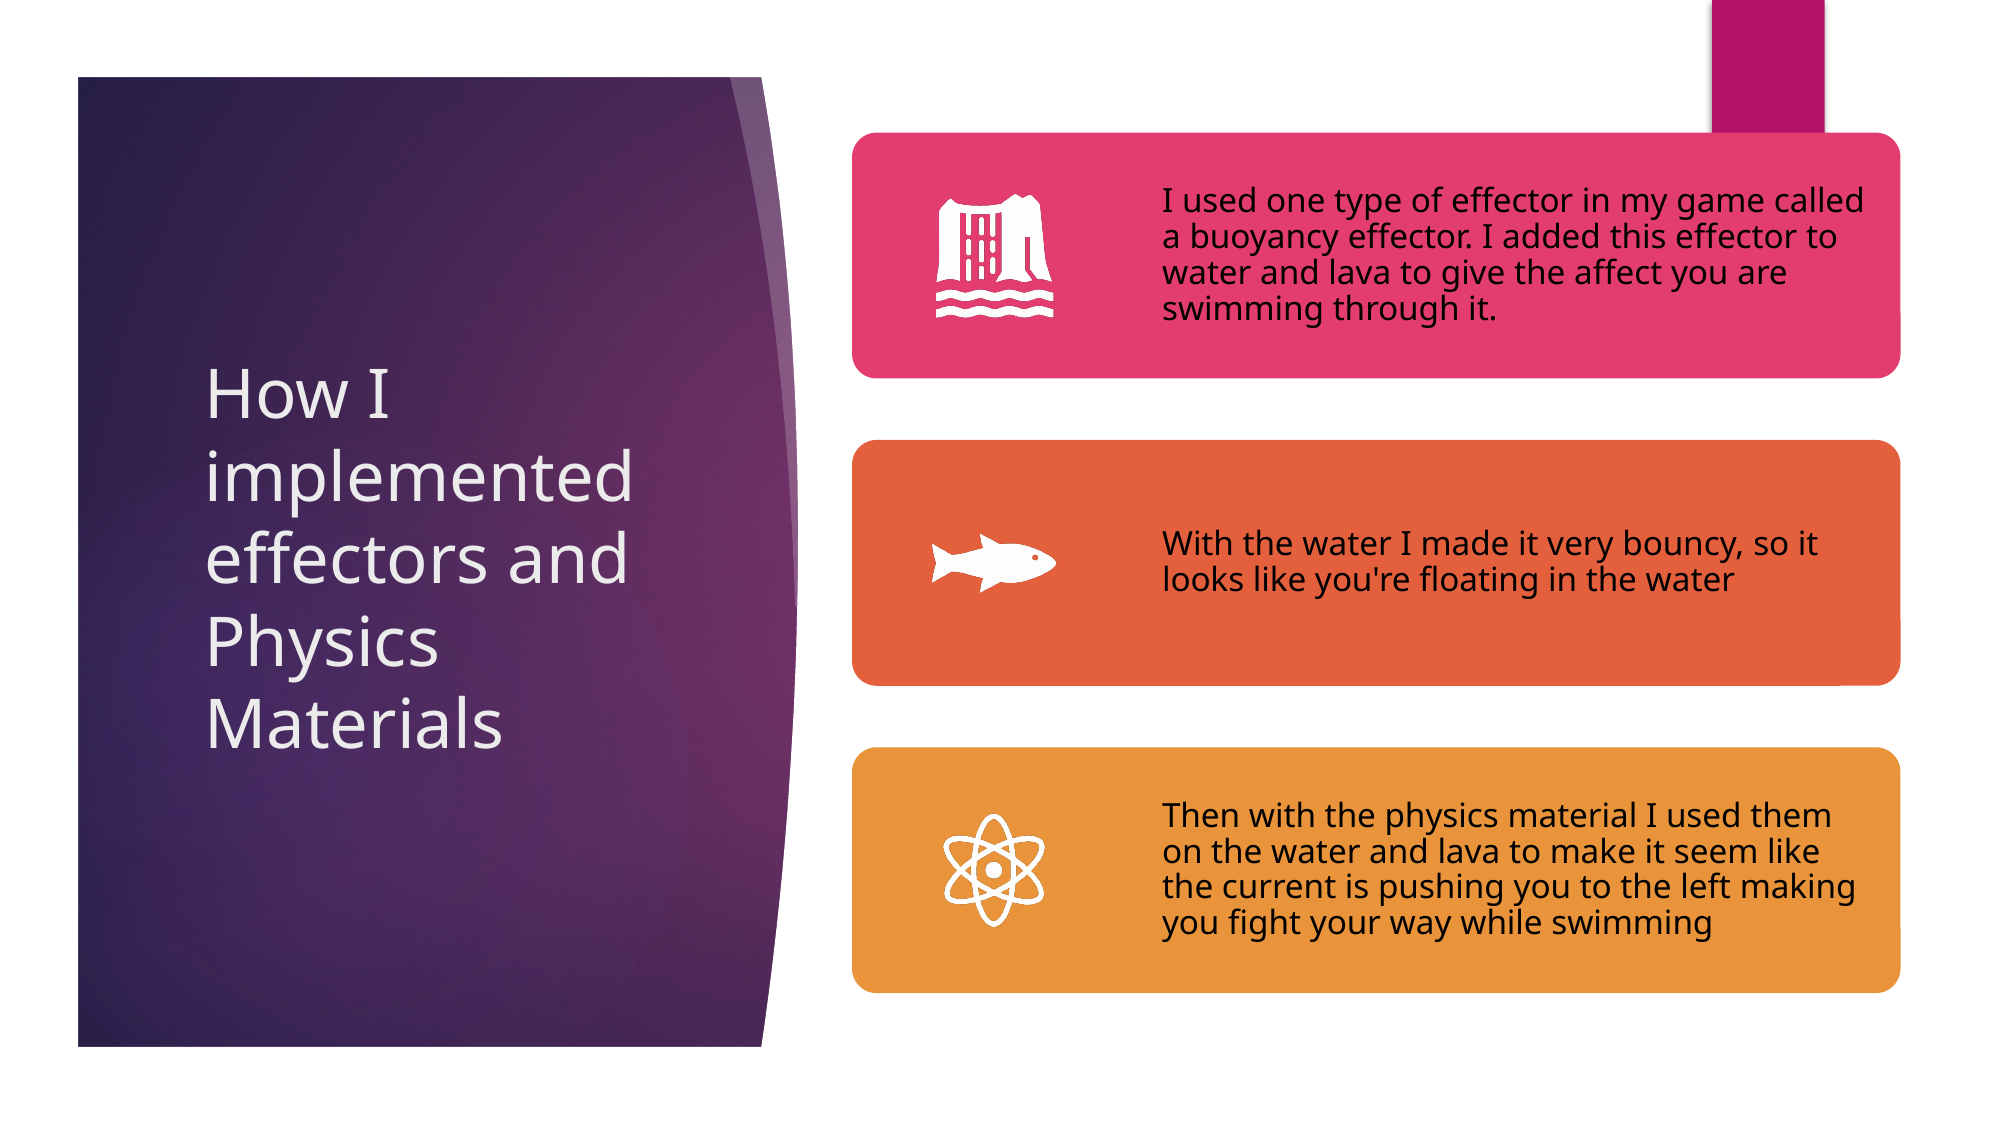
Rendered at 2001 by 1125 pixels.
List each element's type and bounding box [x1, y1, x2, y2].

list [851, 132, 1901, 994]
text_box [0, 0, 2000, 1125]
